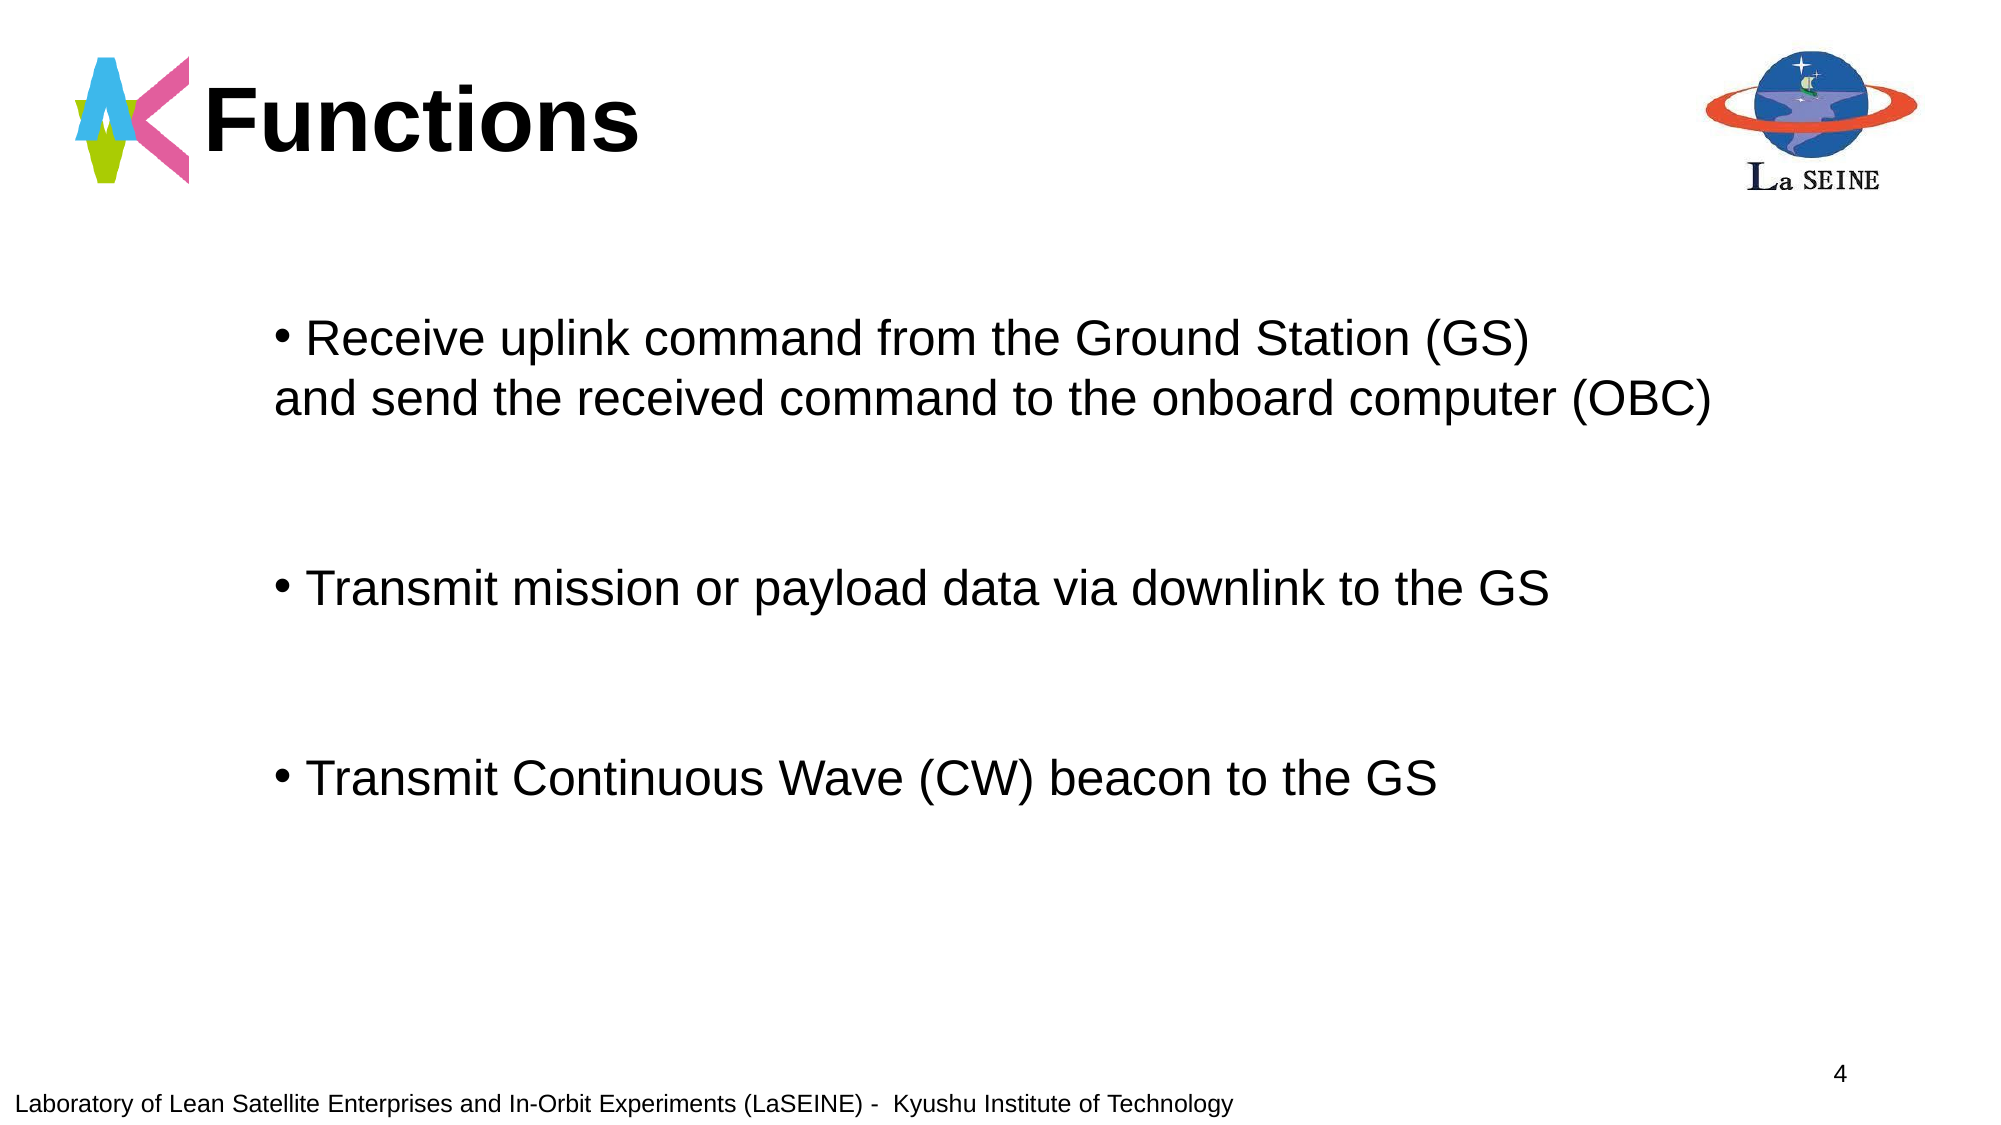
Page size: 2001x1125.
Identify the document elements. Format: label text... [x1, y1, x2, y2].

title Functions [188, 59, 1863, 184]
picture [75, 56, 189, 184]
text_box Receive uplink command from the Ground Station (GS) and send the received command to the onboard computer (OBC)​ ​ Transmit mission or payload data via downlink to the GS ​ Transmit Continuous Wave (CW) beacon to the GS [259, 297, 1863, 873]
picture [1696, 40, 1925, 191]
slide_number 4 [1412, 1042, 1863, 1103]
